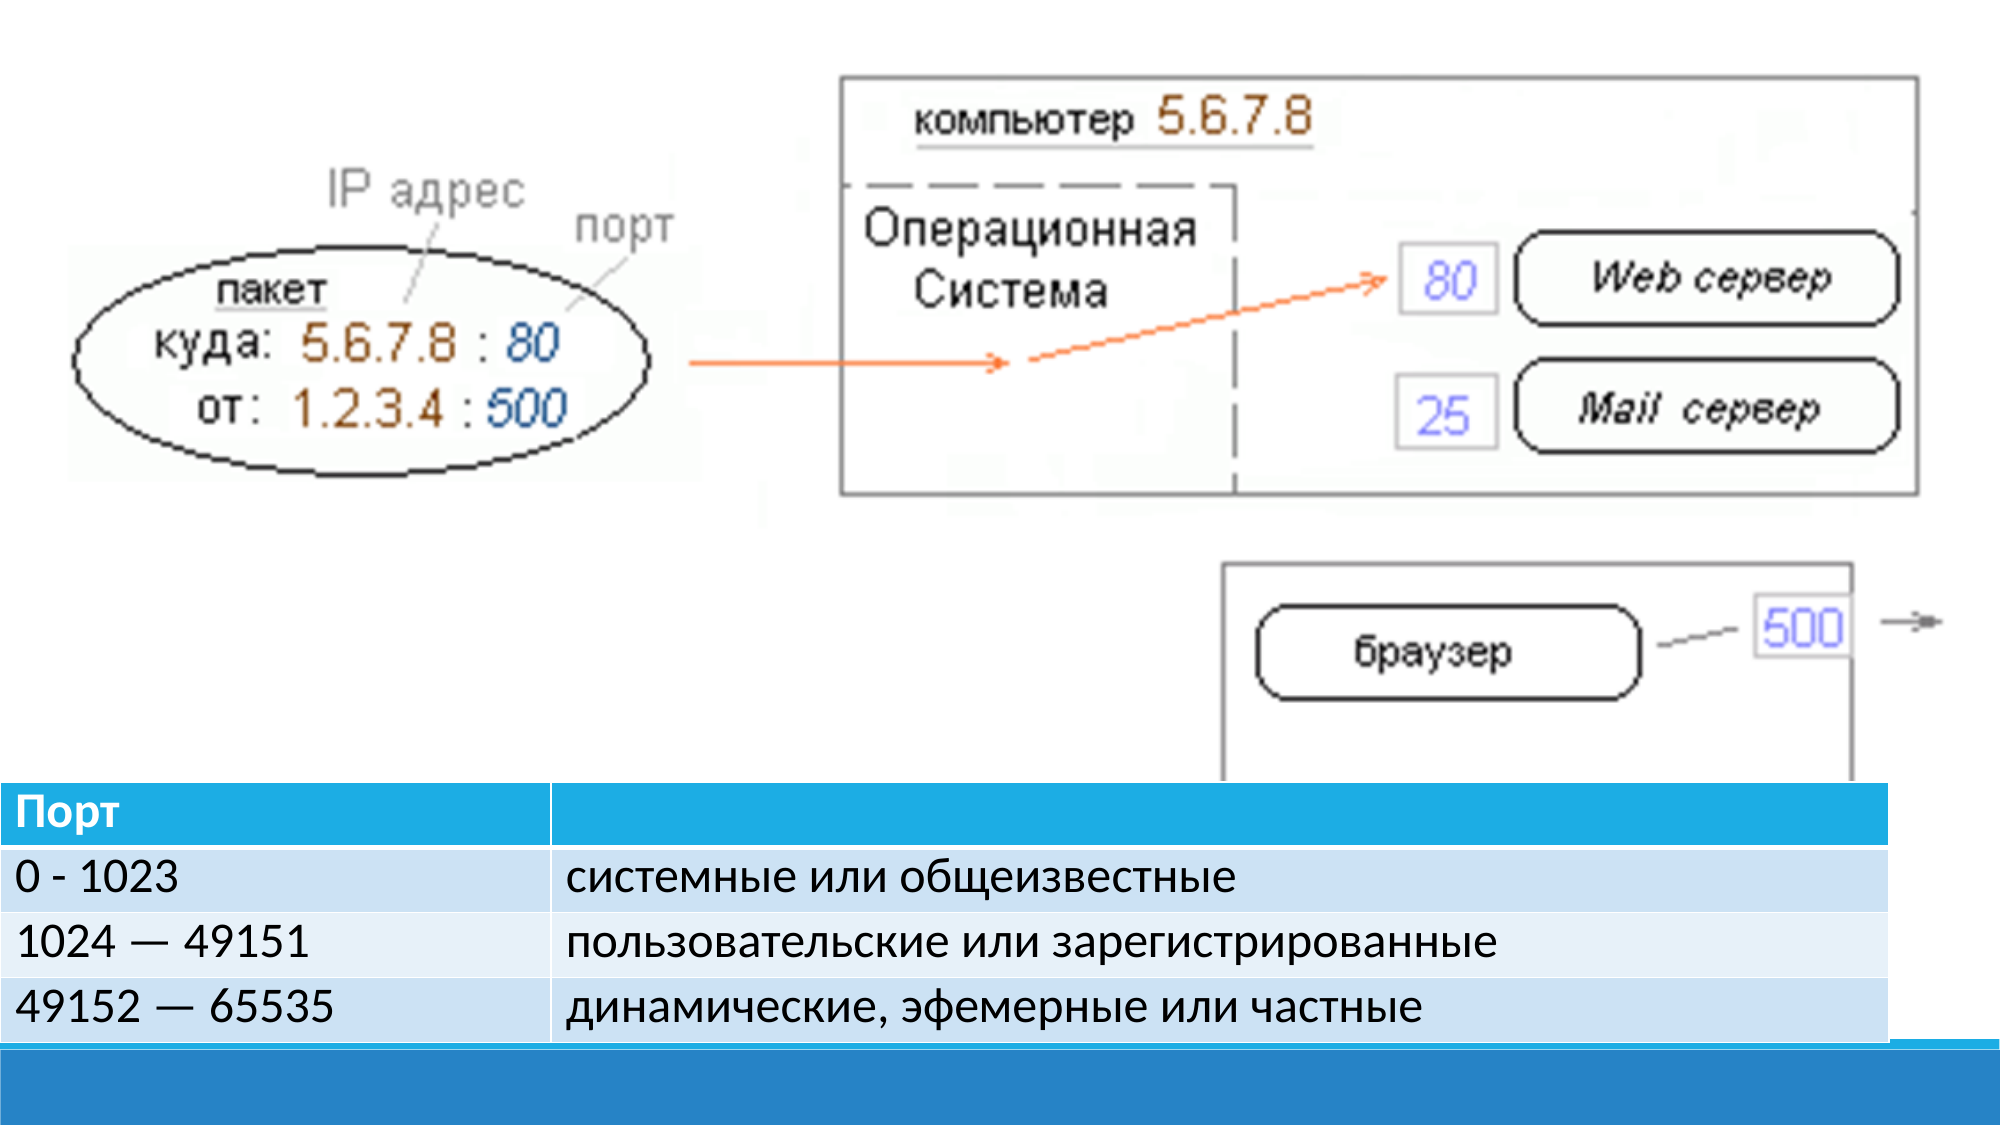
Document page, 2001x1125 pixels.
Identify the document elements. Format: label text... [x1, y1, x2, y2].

table_cell 1024 — 49151 [1, 913, 550, 977]
table_cell динамические, эфемерные или частные [552, 978, 1888, 1042]
table_cell 49152 — 65535 [1, 978, 550, 1042]
table_cell 0 - 1023 [1, 850, 550, 912]
table_cell пользовательские или зарегистрированные [552, 913, 1888, 977]
table_cell системные или общеизвестные [552, 850, 1888, 912]
table_header Порт [1, 783, 550, 845]
picture [53, 56, 2000, 833]
